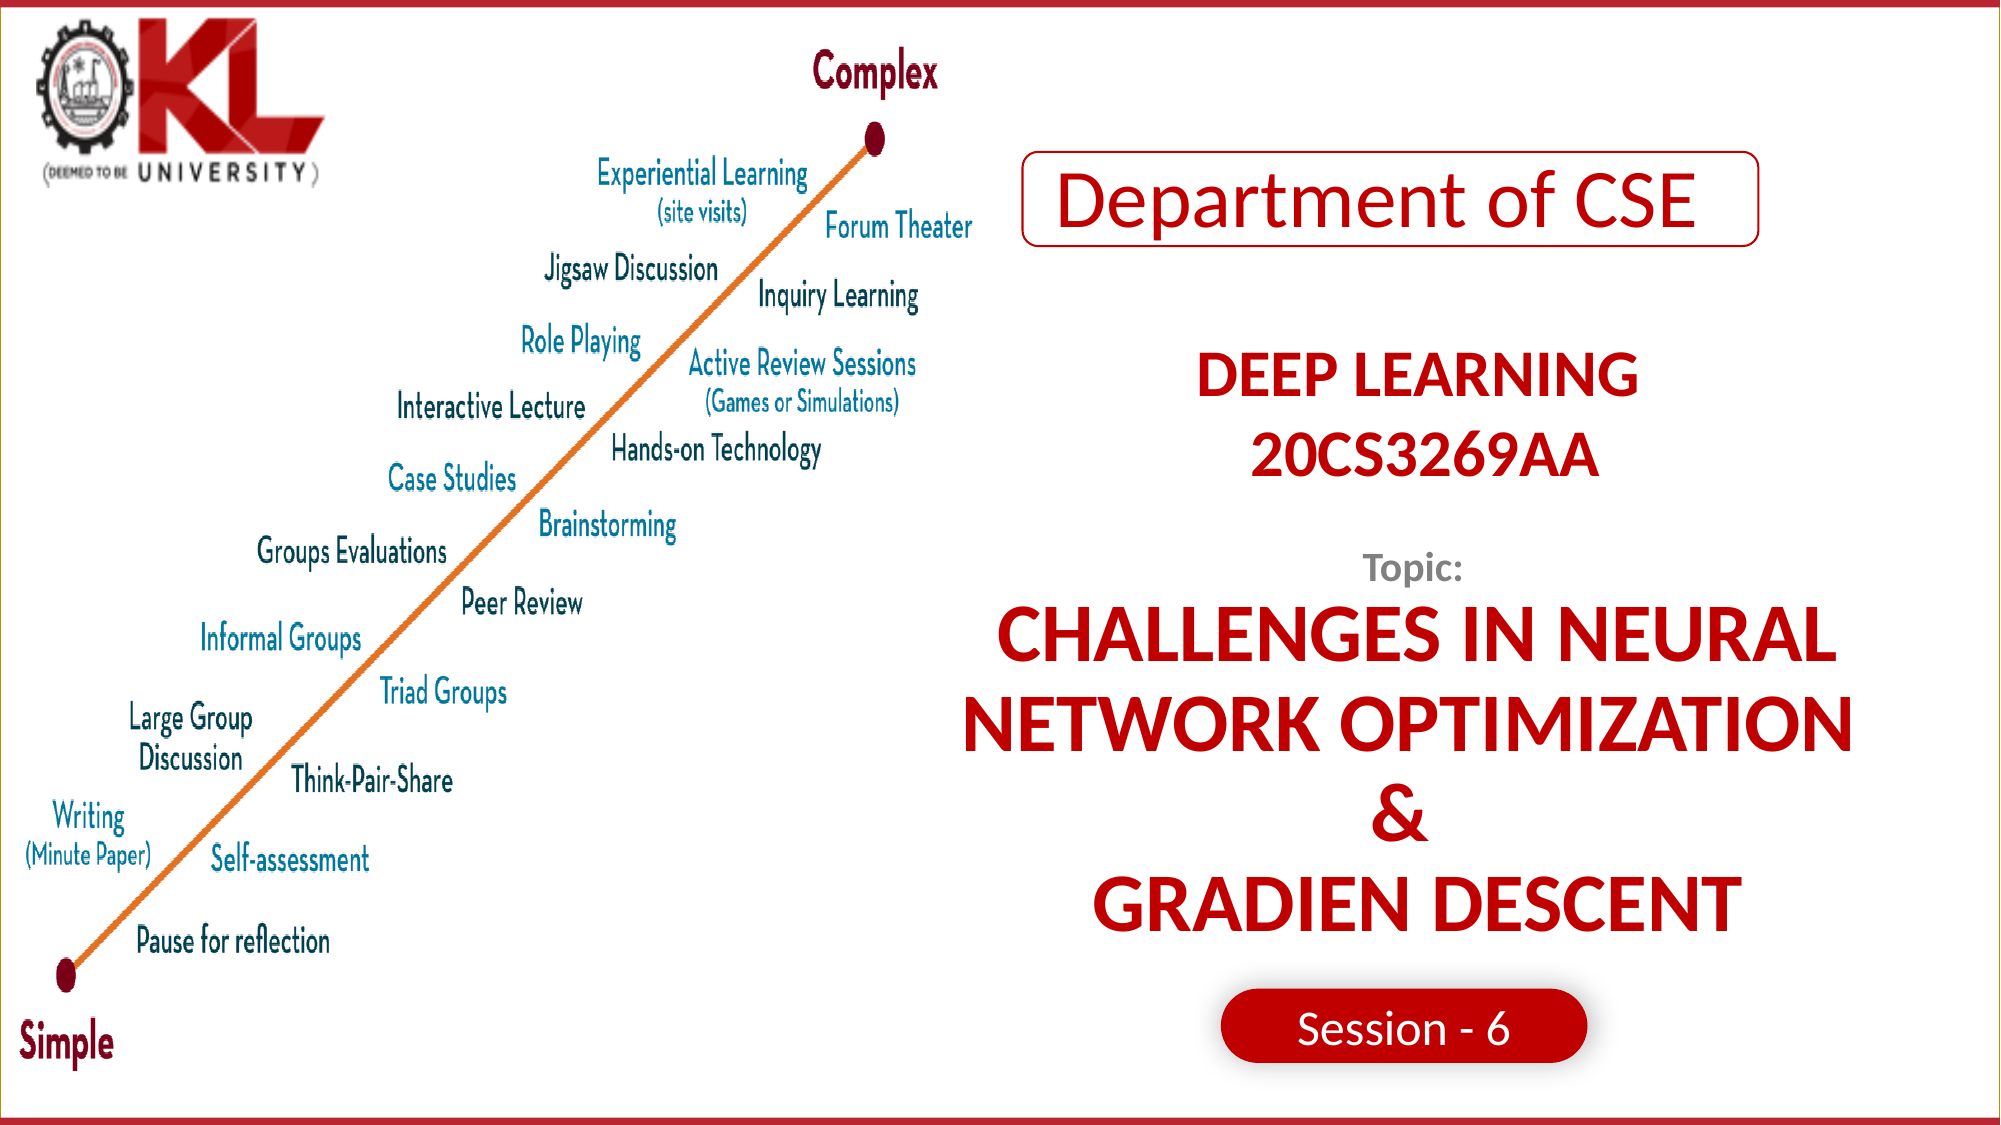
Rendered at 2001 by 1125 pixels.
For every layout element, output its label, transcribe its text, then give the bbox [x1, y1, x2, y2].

picture [0, 13, 989, 1106]
text_box Deep Learning 20CS3269AA Topic: Challenges in Neural Network Optimization & Gradien descent [989, 322, 1985, 1047]
text_box [0, 1116, 2000, 1125]
text_box Department of CSE [999, 136, 1754, 252]
text_box [0, 8, 2000, 1116]
text_box [0, 0, 2000, 8]
text_box [1754, 155, 1760, 243]
text_box Session - 6 [1220, 988, 1588, 1063]
